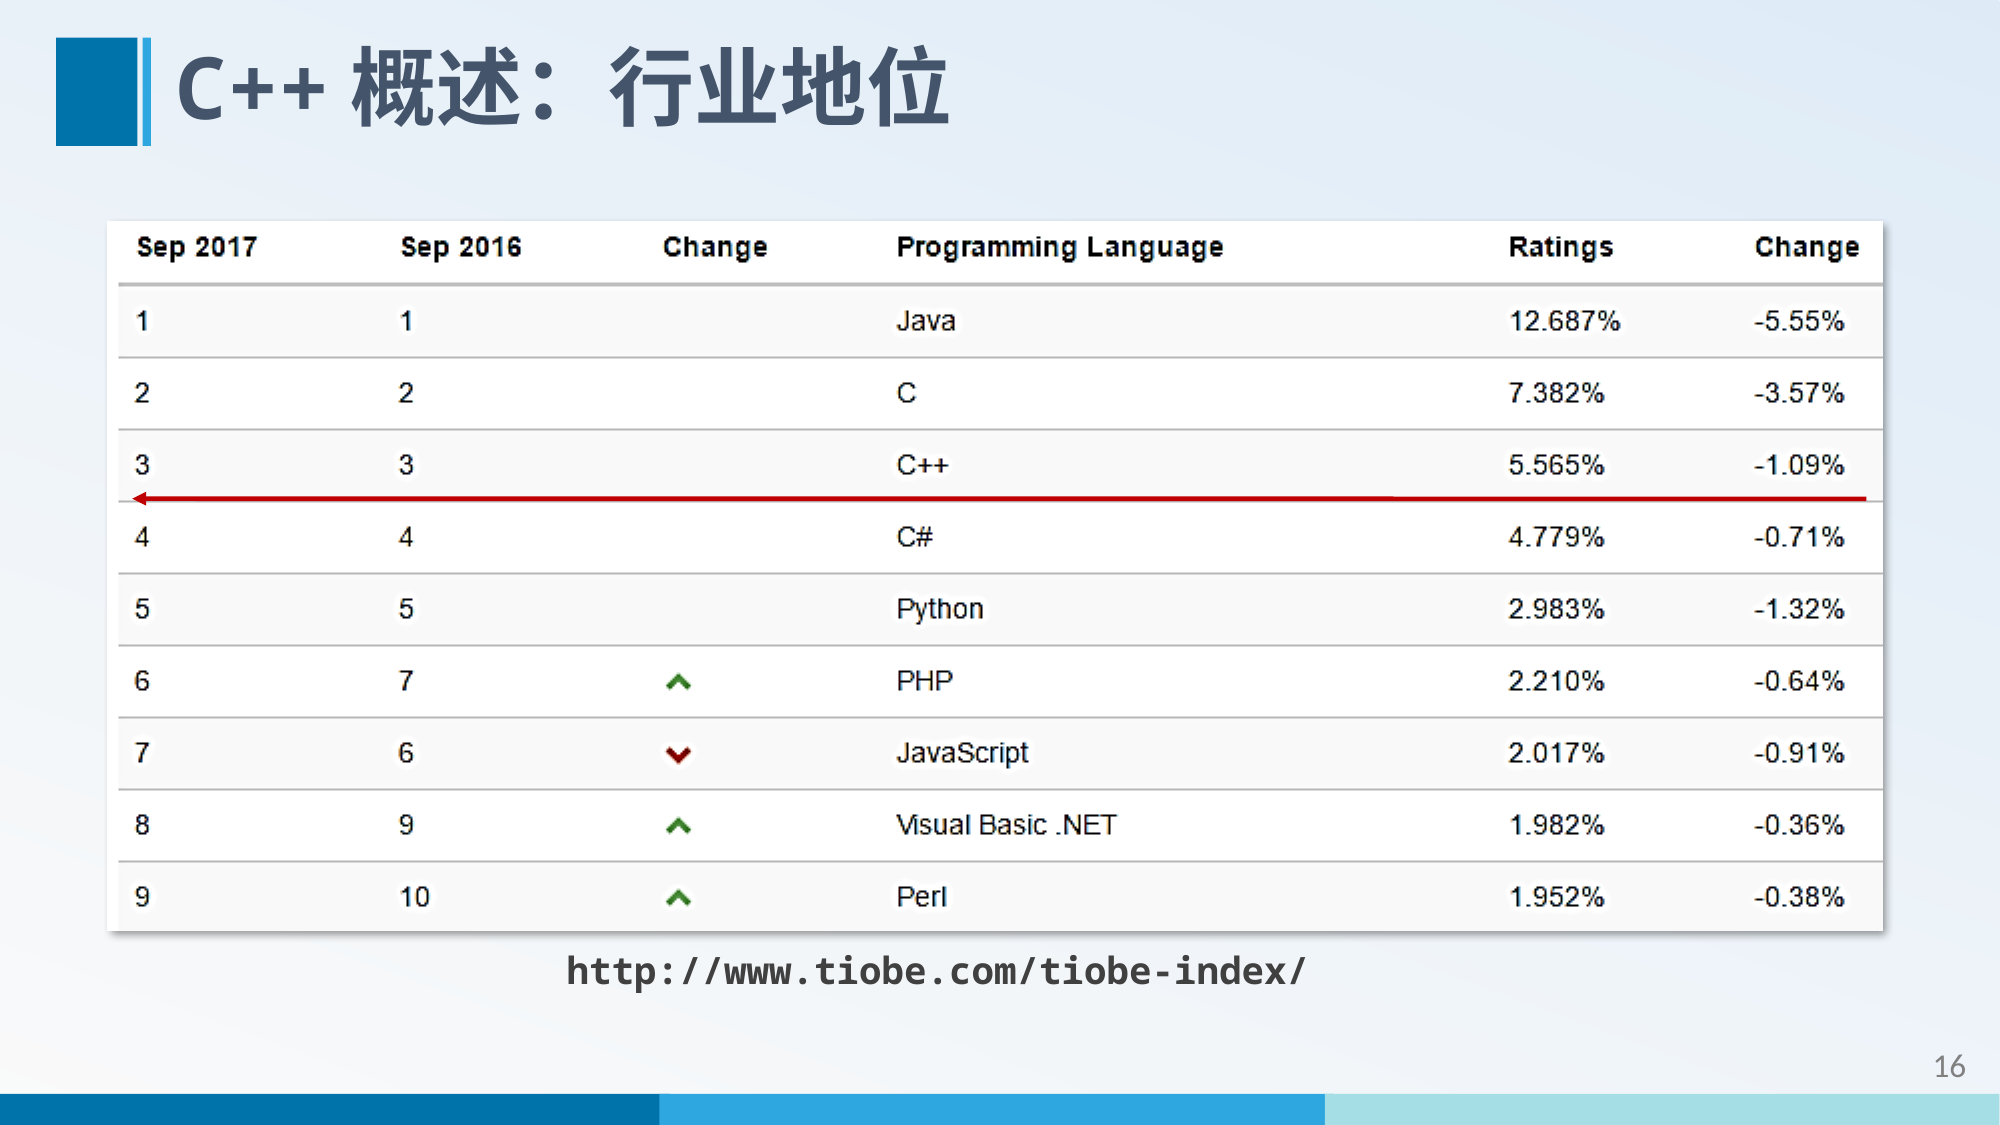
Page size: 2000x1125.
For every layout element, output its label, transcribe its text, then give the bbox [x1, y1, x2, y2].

picture [107, 221, 1883, 931]
text_box http://www.tiobe.com/tiobe-index/ [551, 939, 1324, 1000]
title C++概述：行业地位 [160, 37, 1791, 146]
